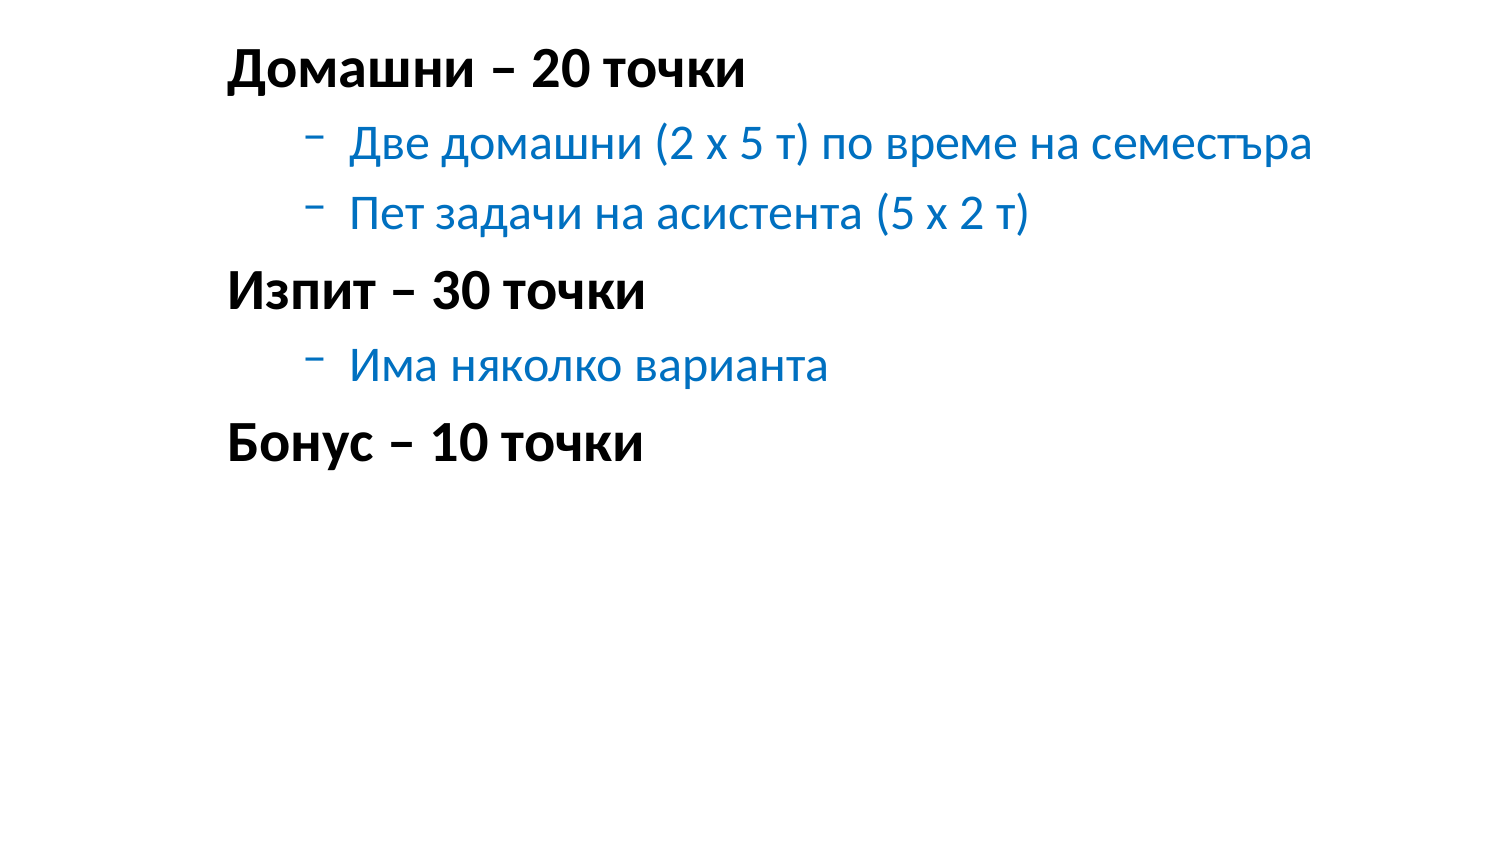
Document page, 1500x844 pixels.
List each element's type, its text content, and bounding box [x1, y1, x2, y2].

list Домашни – 20 точки Две домашни (2 x 5 т) по време на семестъра Пет задачи на асистента (5 х 2 т) Изпит – 30 точки Има няколко варианта Бонус – 10 точки [212, 21, 1500, 797]
